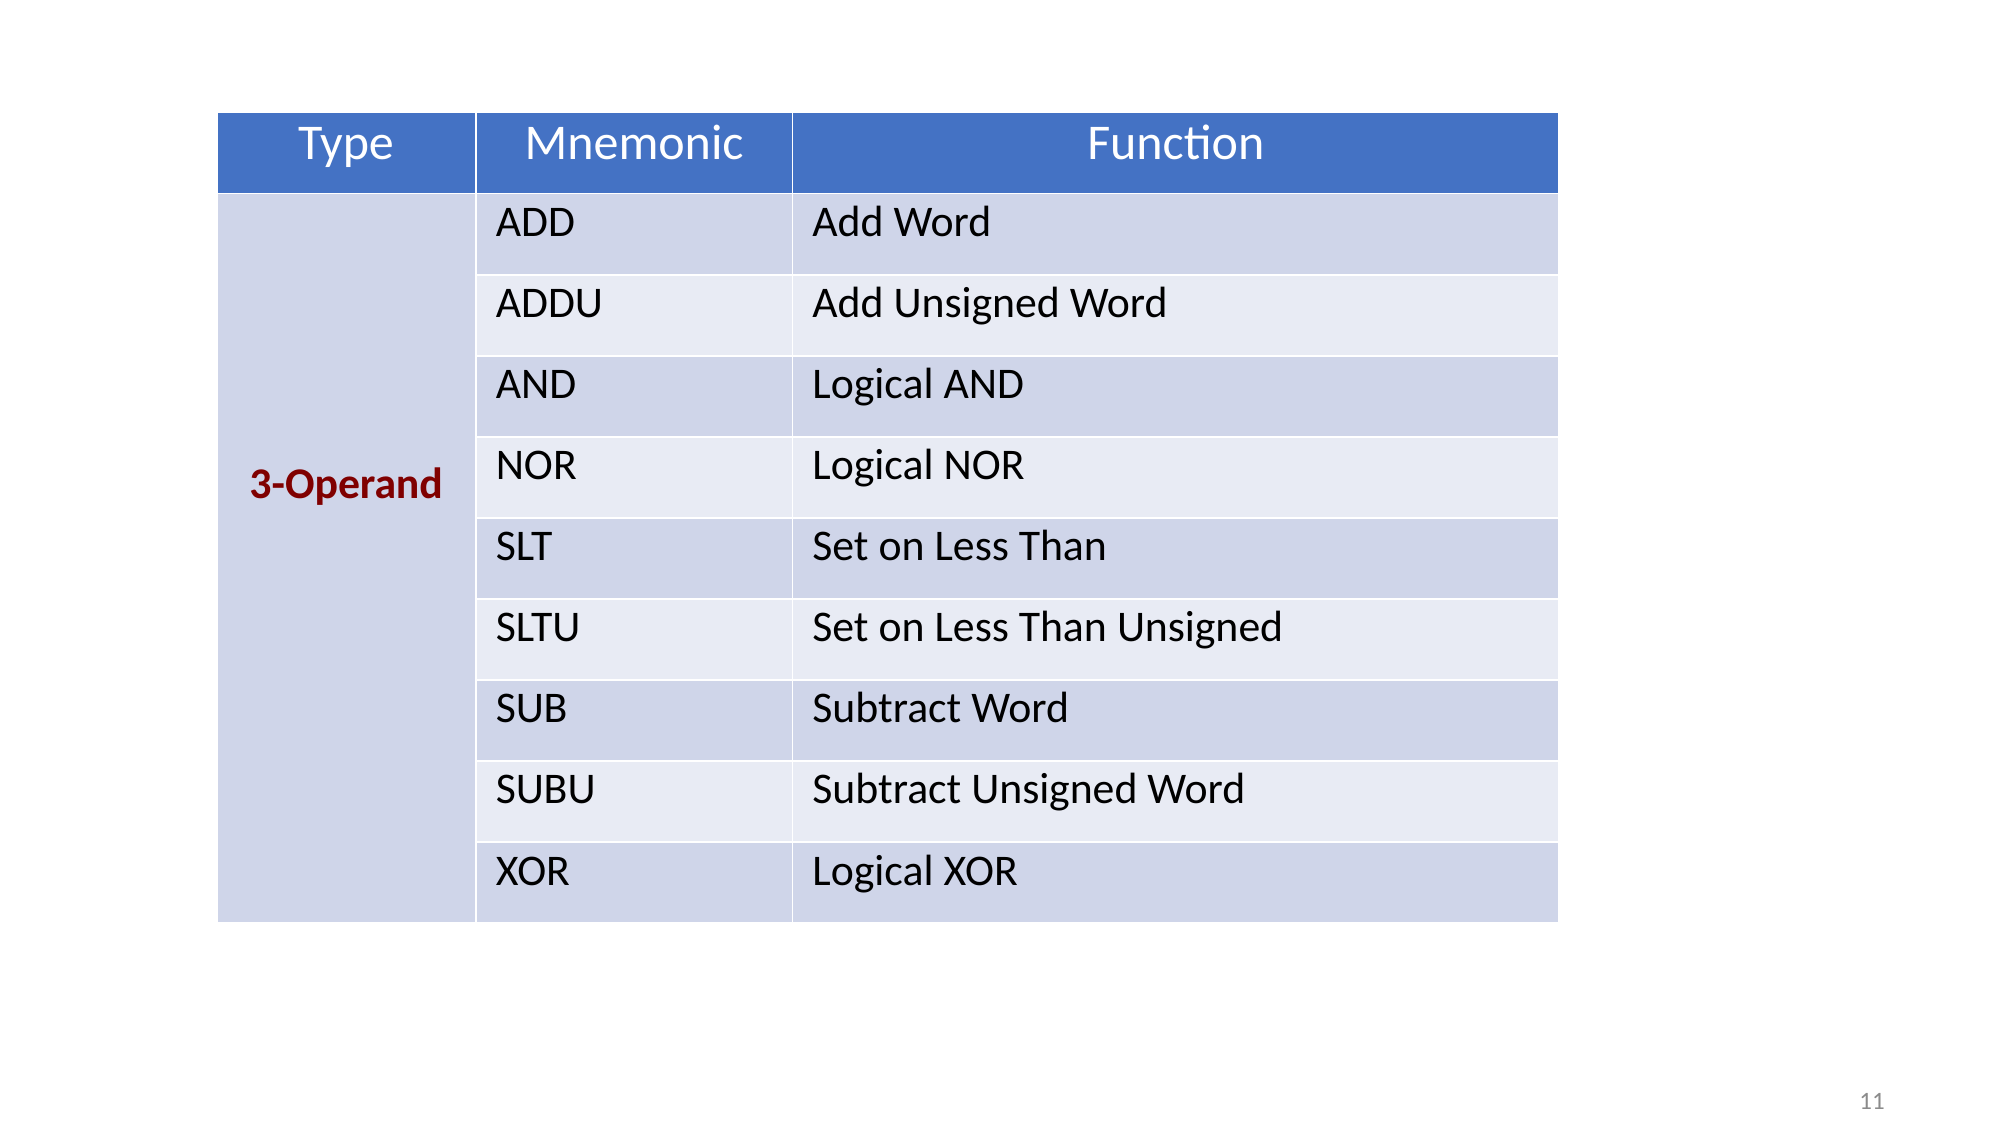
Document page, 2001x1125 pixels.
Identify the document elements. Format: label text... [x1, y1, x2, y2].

table_cell SLT [477, 519, 792, 598]
table_cell ADD [477, 194, 792, 274]
table_cell Add Word [793, 194, 1558, 274]
slide_number 11 [1433, 1069, 1900, 1125]
table_cell 3-Operand [218, 194, 475, 922]
table_cell Logical NOR [793, 438, 1558, 517]
table_header Mnemonic [477, 113, 792, 193]
table_cell SLTU [477, 600, 792, 679]
table_cell Set on Less Than Unsigned [793, 600, 1558, 679]
table_cell ADDU [477, 276, 792, 355]
table_cell Add Unsigned Word [793, 276, 1558, 355]
table_cell SUBU [477, 762, 792, 841]
table_cell Logical XOR [793, 843, 1558, 922]
table_header Type [218, 113, 475, 193]
table_cell NOR [477, 438, 792, 517]
table_cell Set on Less Than [793, 519, 1558, 598]
table_cell Subtract Word [793, 681, 1558, 760]
table_cell XOR [477, 843, 792, 922]
table_cell AND [477, 357, 792, 436]
table_header Function [793, 113, 1558, 193]
table_cell SUB [477, 681, 792, 760]
table_cell Logical AND [793, 357, 1558, 436]
table_cell Subtract Unsigned Word [793, 762, 1558, 841]
